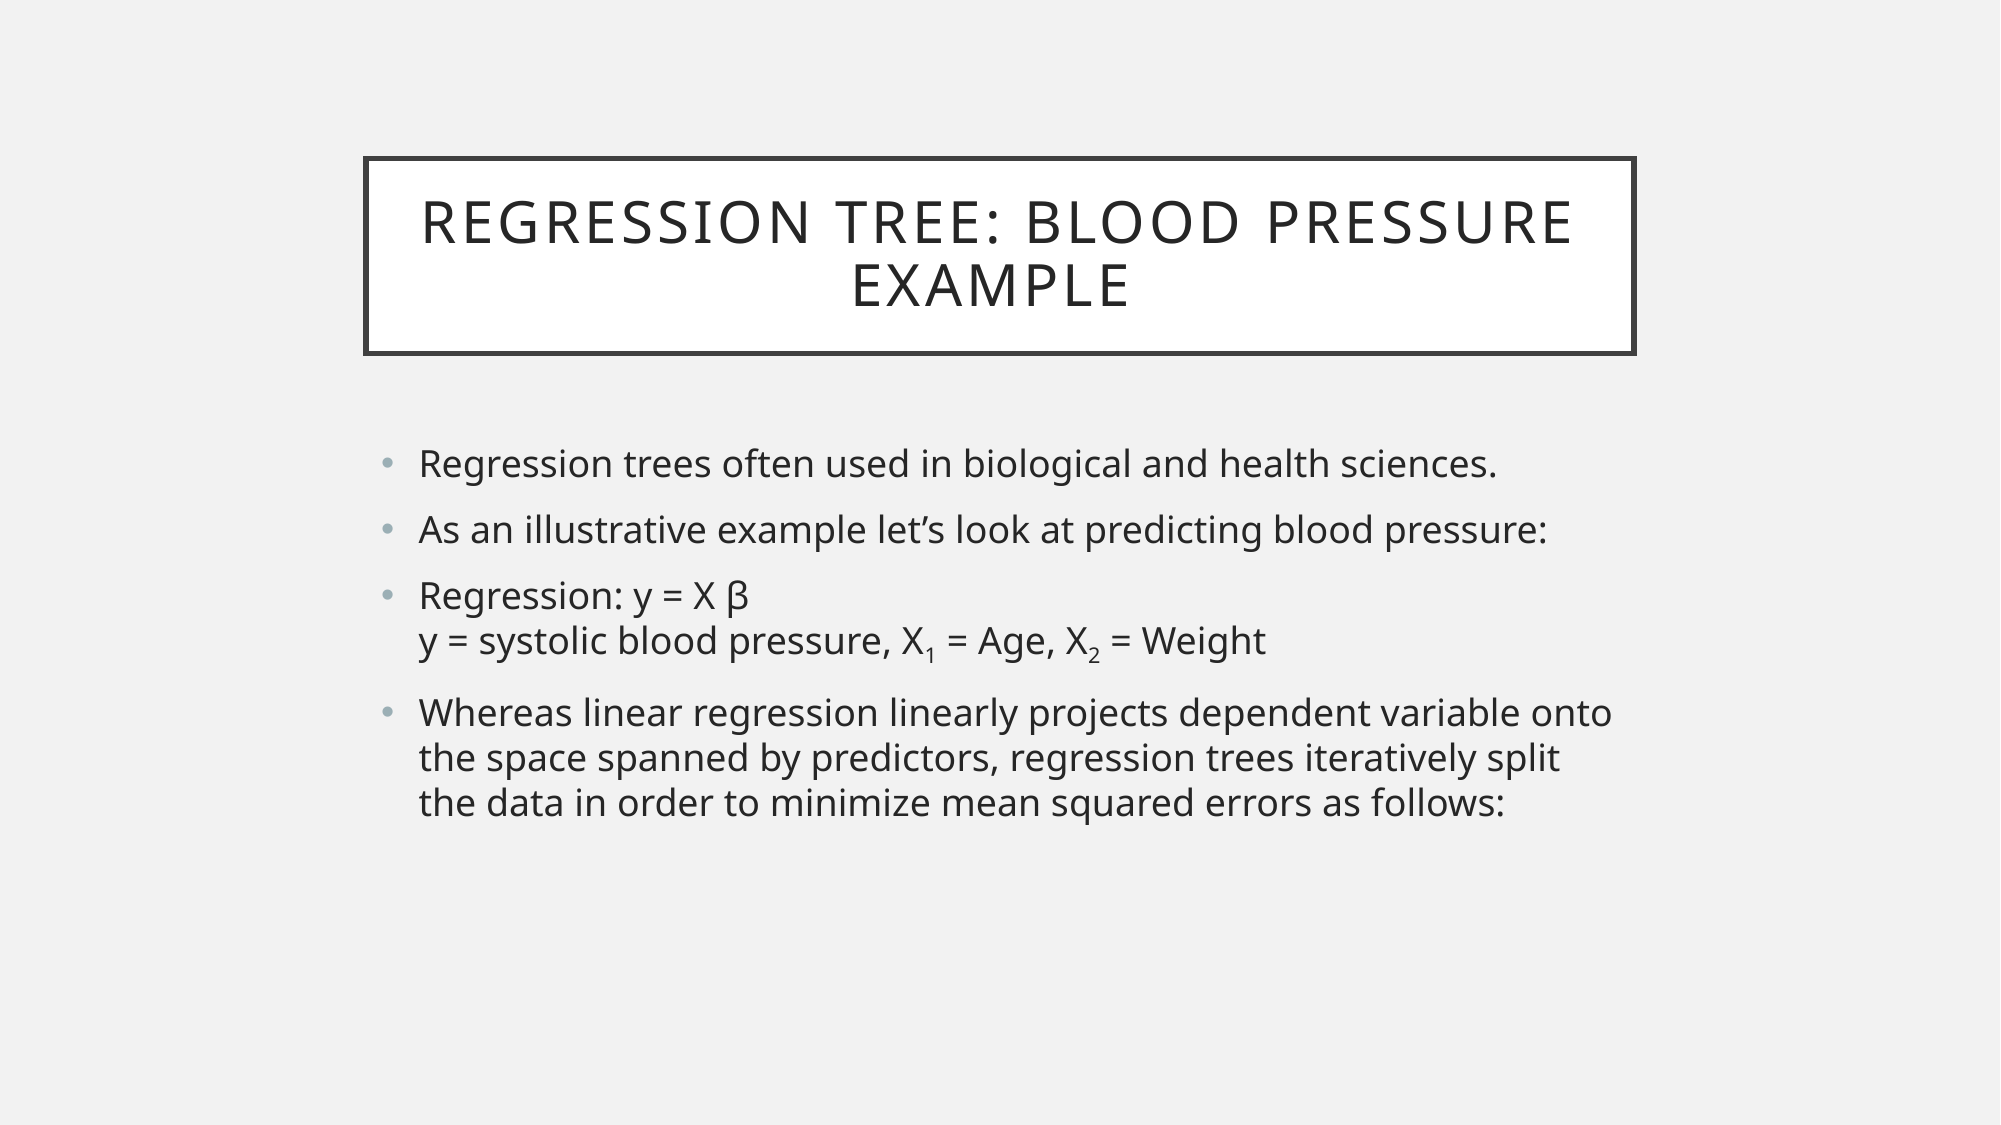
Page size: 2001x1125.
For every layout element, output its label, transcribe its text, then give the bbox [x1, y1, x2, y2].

list Regression trees often used in biological and health sciences. As an illustrative example let’s look at predicting blood pressure: Regression: y = X β y = systolic blood pressure, X1 = Age, X2 = Weight Whereas linear regression linearly projects dependent variable onto the space spanned by predictors, regression trees iteratively split the data in order to minimize mean squared errors as follows: [366, 432, 1634, 942]
title Regression Tree: Blood Pressure Example [363, 156, 1637, 356]
